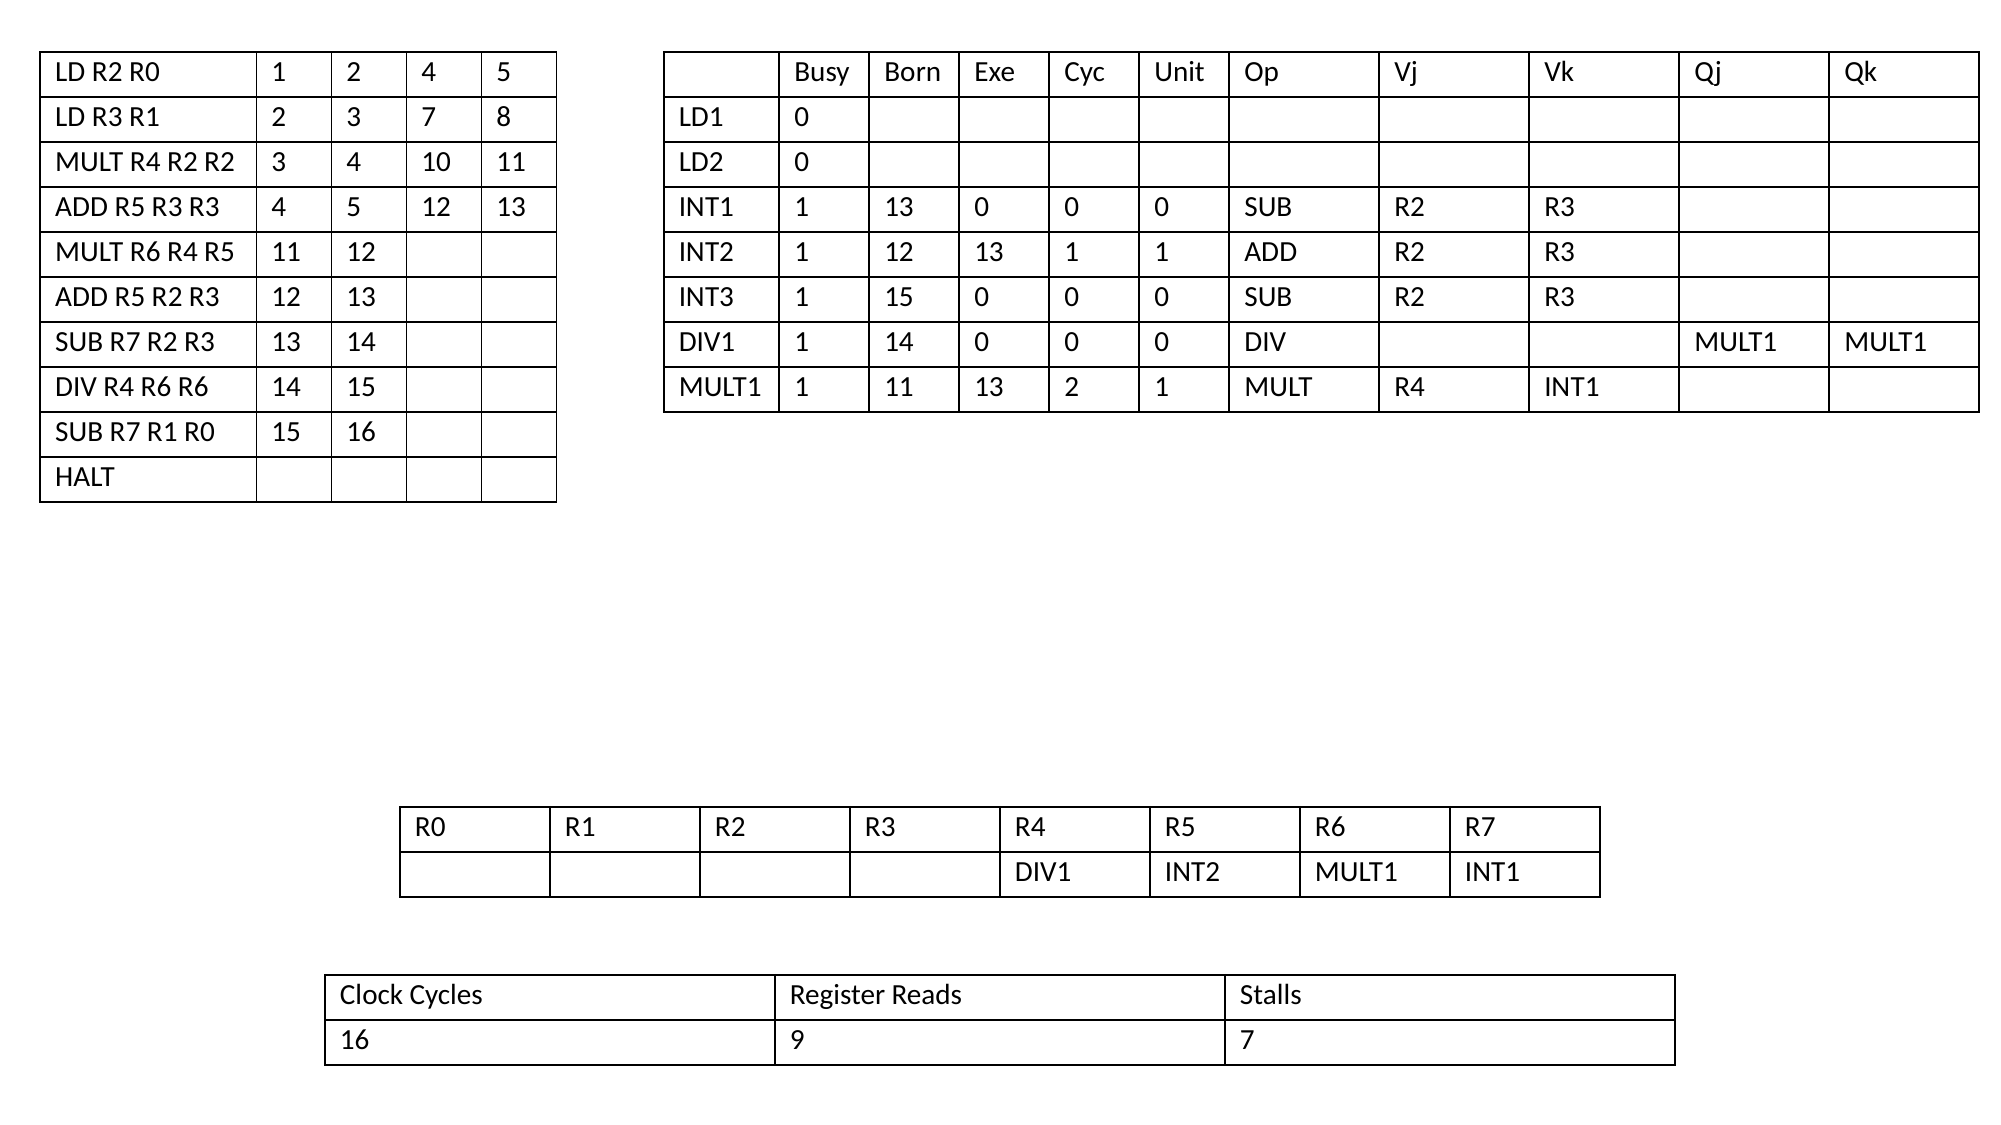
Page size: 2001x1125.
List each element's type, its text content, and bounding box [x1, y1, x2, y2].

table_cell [1680, 188, 1828, 231]
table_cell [1530, 143, 1678, 186]
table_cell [960, 143, 1048, 186]
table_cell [1830, 143, 1978, 186]
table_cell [701, 853, 849, 896]
table_cell 13 [482, 188, 556, 231]
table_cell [1140, 188, 1228, 231]
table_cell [780, 368, 868, 411]
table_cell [870, 188, 958, 231]
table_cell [41, 458, 256, 501]
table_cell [407, 233, 481, 276]
table_cell 7 [407, 98, 481, 141]
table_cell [1230, 278, 1378, 321]
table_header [1151, 808, 1299, 851]
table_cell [41, 323, 256, 366]
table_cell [1050, 98, 1138, 141]
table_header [1301, 808, 1449, 851]
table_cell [870, 143, 958, 186]
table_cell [257, 233, 331, 276]
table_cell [326, 1021, 774, 1064]
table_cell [407, 278, 481, 321]
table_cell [401, 853, 549, 896]
table_cell MULT R4 R2 R2 [41, 143, 256, 186]
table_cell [1530, 188, 1678, 231]
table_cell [1830, 98, 1978, 141]
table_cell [1451, 853, 1599, 896]
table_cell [1226, 1021, 1674, 1064]
table_cell 12 [407, 188, 481, 231]
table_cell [1830, 233, 1978, 276]
table_header 2 [332, 53, 406, 96]
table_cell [332, 323, 406, 366]
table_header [851, 808, 999, 851]
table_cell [1380, 233, 1528, 276]
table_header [551, 808, 699, 851]
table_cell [407, 368, 481, 411]
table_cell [1380, 323, 1528, 366]
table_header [1830, 53, 1978, 96]
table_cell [1380, 98, 1528, 141]
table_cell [665, 143, 778, 186]
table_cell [1680, 98, 1828, 141]
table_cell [482, 368, 556, 411]
table_cell 5 [332, 188, 406, 231]
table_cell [1230, 323, 1378, 366]
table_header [1226, 976, 1674, 1019]
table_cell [1530, 233, 1678, 276]
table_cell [780, 323, 868, 366]
table_header 1 [257, 53, 331, 96]
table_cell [1050, 323, 1138, 366]
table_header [1230, 53, 1378, 96]
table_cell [665, 323, 778, 366]
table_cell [1530, 368, 1678, 411]
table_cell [482, 458, 556, 501]
table_cell 3 [257, 143, 331, 186]
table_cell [257, 458, 331, 501]
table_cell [1830, 368, 1978, 411]
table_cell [1140, 143, 1228, 186]
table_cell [1530, 278, 1678, 321]
table_cell 8 [482, 98, 556, 141]
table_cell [1230, 233, 1378, 276]
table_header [665, 53, 778, 96]
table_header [701, 808, 849, 851]
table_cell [1680, 143, 1828, 186]
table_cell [332, 278, 406, 321]
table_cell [1140, 368, 1228, 411]
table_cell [1230, 368, 1378, 411]
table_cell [870, 98, 958, 141]
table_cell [1830, 323, 1978, 366]
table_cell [41, 368, 256, 411]
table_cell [1530, 323, 1678, 366]
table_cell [1301, 853, 1449, 896]
table_cell 3 [332, 98, 406, 141]
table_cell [780, 188, 868, 231]
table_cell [1050, 188, 1138, 231]
table_cell 11 [482, 143, 556, 186]
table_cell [332, 458, 406, 501]
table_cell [1050, 233, 1138, 276]
table_cell ADD R5 R3 R3 [41, 188, 256, 231]
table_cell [665, 368, 778, 411]
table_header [401, 808, 549, 851]
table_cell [332, 413, 406, 456]
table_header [326, 976, 774, 1019]
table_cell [1230, 143, 1378, 186]
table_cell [482, 323, 556, 366]
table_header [870, 53, 958, 96]
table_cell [407, 458, 481, 501]
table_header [1380, 53, 1528, 96]
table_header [1530, 53, 1678, 96]
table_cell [665, 278, 778, 321]
table_header LD R2 R0 [41, 53, 256, 96]
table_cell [960, 98, 1048, 141]
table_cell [1140, 233, 1228, 276]
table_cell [257, 368, 331, 411]
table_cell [665, 98, 778, 141]
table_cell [960, 188, 1048, 231]
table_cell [1680, 323, 1828, 366]
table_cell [870, 233, 958, 276]
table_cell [551, 853, 699, 896]
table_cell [1380, 143, 1528, 186]
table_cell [257, 278, 331, 321]
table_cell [1001, 853, 1149, 896]
table_cell 4 [332, 143, 406, 186]
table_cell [1380, 278, 1528, 321]
table_cell LD R3 R1 [41, 98, 256, 141]
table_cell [960, 368, 1048, 411]
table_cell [1140, 98, 1228, 141]
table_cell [407, 323, 481, 366]
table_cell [1151, 853, 1299, 896]
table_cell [1380, 188, 1528, 231]
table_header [1680, 53, 1828, 96]
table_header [1140, 53, 1228, 96]
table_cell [41, 413, 256, 456]
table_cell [1140, 323, 1228, 366]
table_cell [1230, 98, 1378, 141]
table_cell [1830, 278, 1978, 321]
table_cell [960, 323, 1048, 366]
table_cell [851, 853, 999, 896]
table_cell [1050, 143, 1138, 186]
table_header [780, 53, 868, 96]
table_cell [870, 323, 958, 366]
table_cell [780, 98, 868, 141]
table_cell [407, 413, 481, 456]
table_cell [960, 278, 1048, 321]
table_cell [482, 278, 556, 321]
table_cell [780, 233, 868, 276]
table_header 4 [407, 53, 481, 96]
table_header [1001, 808, 1149, 851]
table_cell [332, 233, 406, 276]
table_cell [1680, 278, 1828, 321]
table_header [1451, 808, 1599, 851]
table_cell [1230, 188, 1378, 231]
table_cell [960, 233, 1048, 276]
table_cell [1140, 278, 1228, 321]
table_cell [780, 143, 868, 186]
table_cell 10 [407, 143, 481, 186]
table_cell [41, 278, 256, 321]
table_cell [780, 278, 868, 321]
table_cell 2 [257, 98, 331, 141]
table_cell 4 [257, 188, 331, 231]
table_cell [257, 413, 331, 456]
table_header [1050, 53, 1138, 96]
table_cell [1050, 368, 1138, 411]
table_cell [1680, 368, 1828, 411]
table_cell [1830, 188, 1978, 231]
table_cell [332, 368, 406, 411]
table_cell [665, 188, 778, 231]
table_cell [1050, 278, 1138, 321]
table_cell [1530, 98, 1678, 141]
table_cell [1680, 233, 1828, 276]
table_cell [482, 233, 556, 276]
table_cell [482, 413, 556, 456]
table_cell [257, 323, 331, 366]
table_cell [665, 233, 778, 276]
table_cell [1380, 368, 1528, 411]
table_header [776, 976, 1224, 1019]
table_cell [870, 278, 958, 321]
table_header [960, 53, 1048, 96]
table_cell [776, 1021, 1224, 1064]
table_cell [870, 368, 958, 411]
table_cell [41, 233, 256, 276]
table_header 5 [482, 53, 556, 96]
